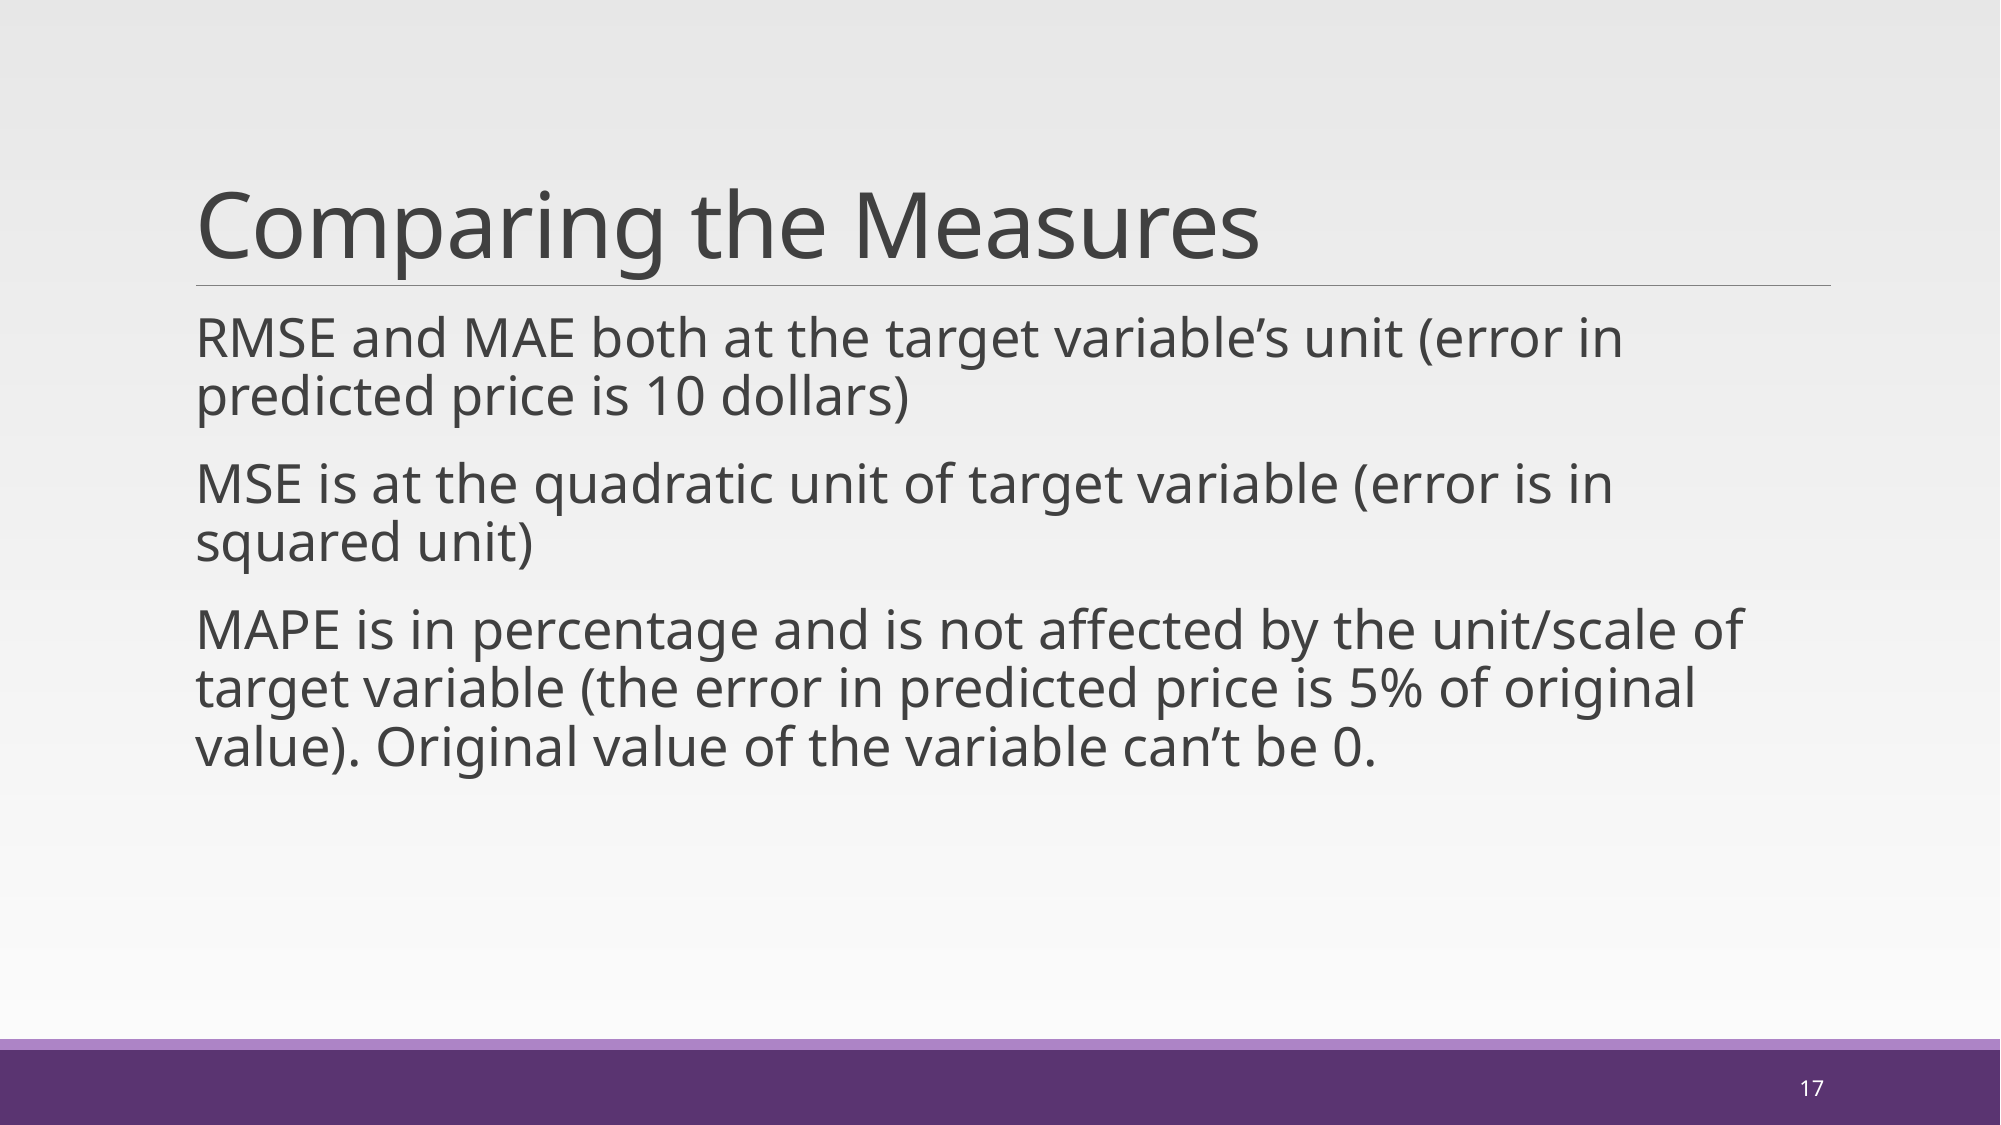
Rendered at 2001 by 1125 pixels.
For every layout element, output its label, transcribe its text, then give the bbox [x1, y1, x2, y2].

title Comparing the Measures [180, 47, 1830, 285]
list RMSE and MAE both at the target variable’s unit (error in predicted price is 10 dollars) MSE is at the quadratic unit of target variable (error is in squared unit) MAPE is in percentage and is not affected by the unit/scale of target variable (the error in predicted price is 5% of original value). Original value of the variable can’t be 0. [180, 302, 1830, 963]
slide_number 17 [1624, 1059, 1840, 1120]
